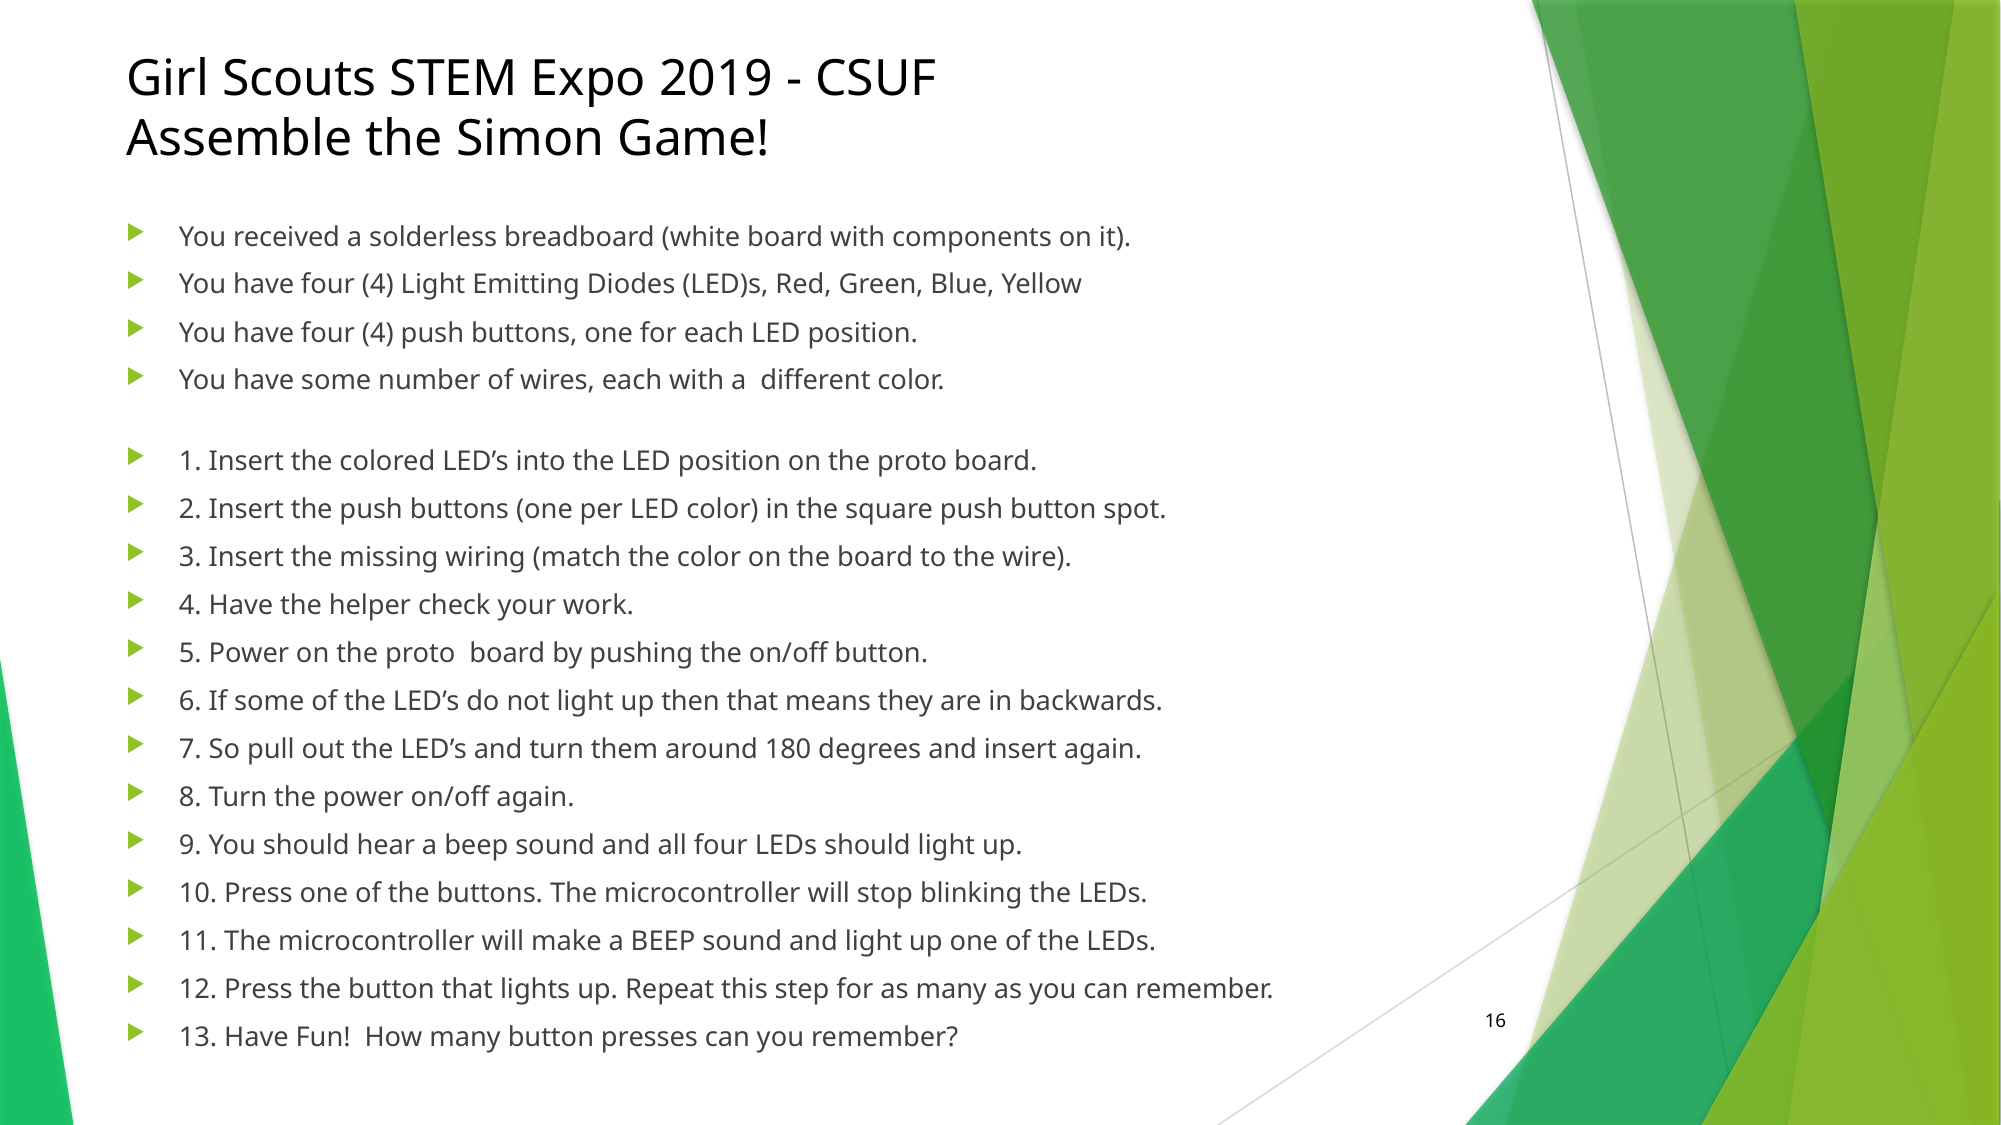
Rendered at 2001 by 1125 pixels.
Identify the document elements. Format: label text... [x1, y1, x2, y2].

slide_number 16 [1409, 991, 1522, 1051]
list You received a solderless breadboard (white board with components on it). You have four (4) Light Emitting Diodes (LED)s, Red, Green, Blue, Yellow You have four (4) push buttons, one for each LED position. You have some number of wires, each with a different color. 1. Insert the colored LED’s into the LED position on the proto board. 2. Insert the push buttons (one per LED color) in the square push button spot. 3. Insert the missing wiring (match the color on the board to the wire). 4. Have the helper check your work. 5. Power on the proto board by pushing the on/off button. 6. If some of the LED’s do not light up then that means they are in backwards. 7. So pull out the LED’s and turn them around 180 degrees and insert again. 8. Turn the power on/off again. 9. You should hear a beep sound and all four LEDs should light up. 10. Press one of the buttons. The microcontroller will stop blinking the LEDs. 11. The microcontroller will make a BEEP sound and light up one of the LEDs. 12. Press the button that lights up. Repeat this step for as many as you can remember. 13. Have Fun! How many button presses can you remember? [111, 211, 1522, 1069]
title Girl Scouts STEM Expo 2019 - CSUF Assemble the Simon Game! [111, 38, 1522, 169]
